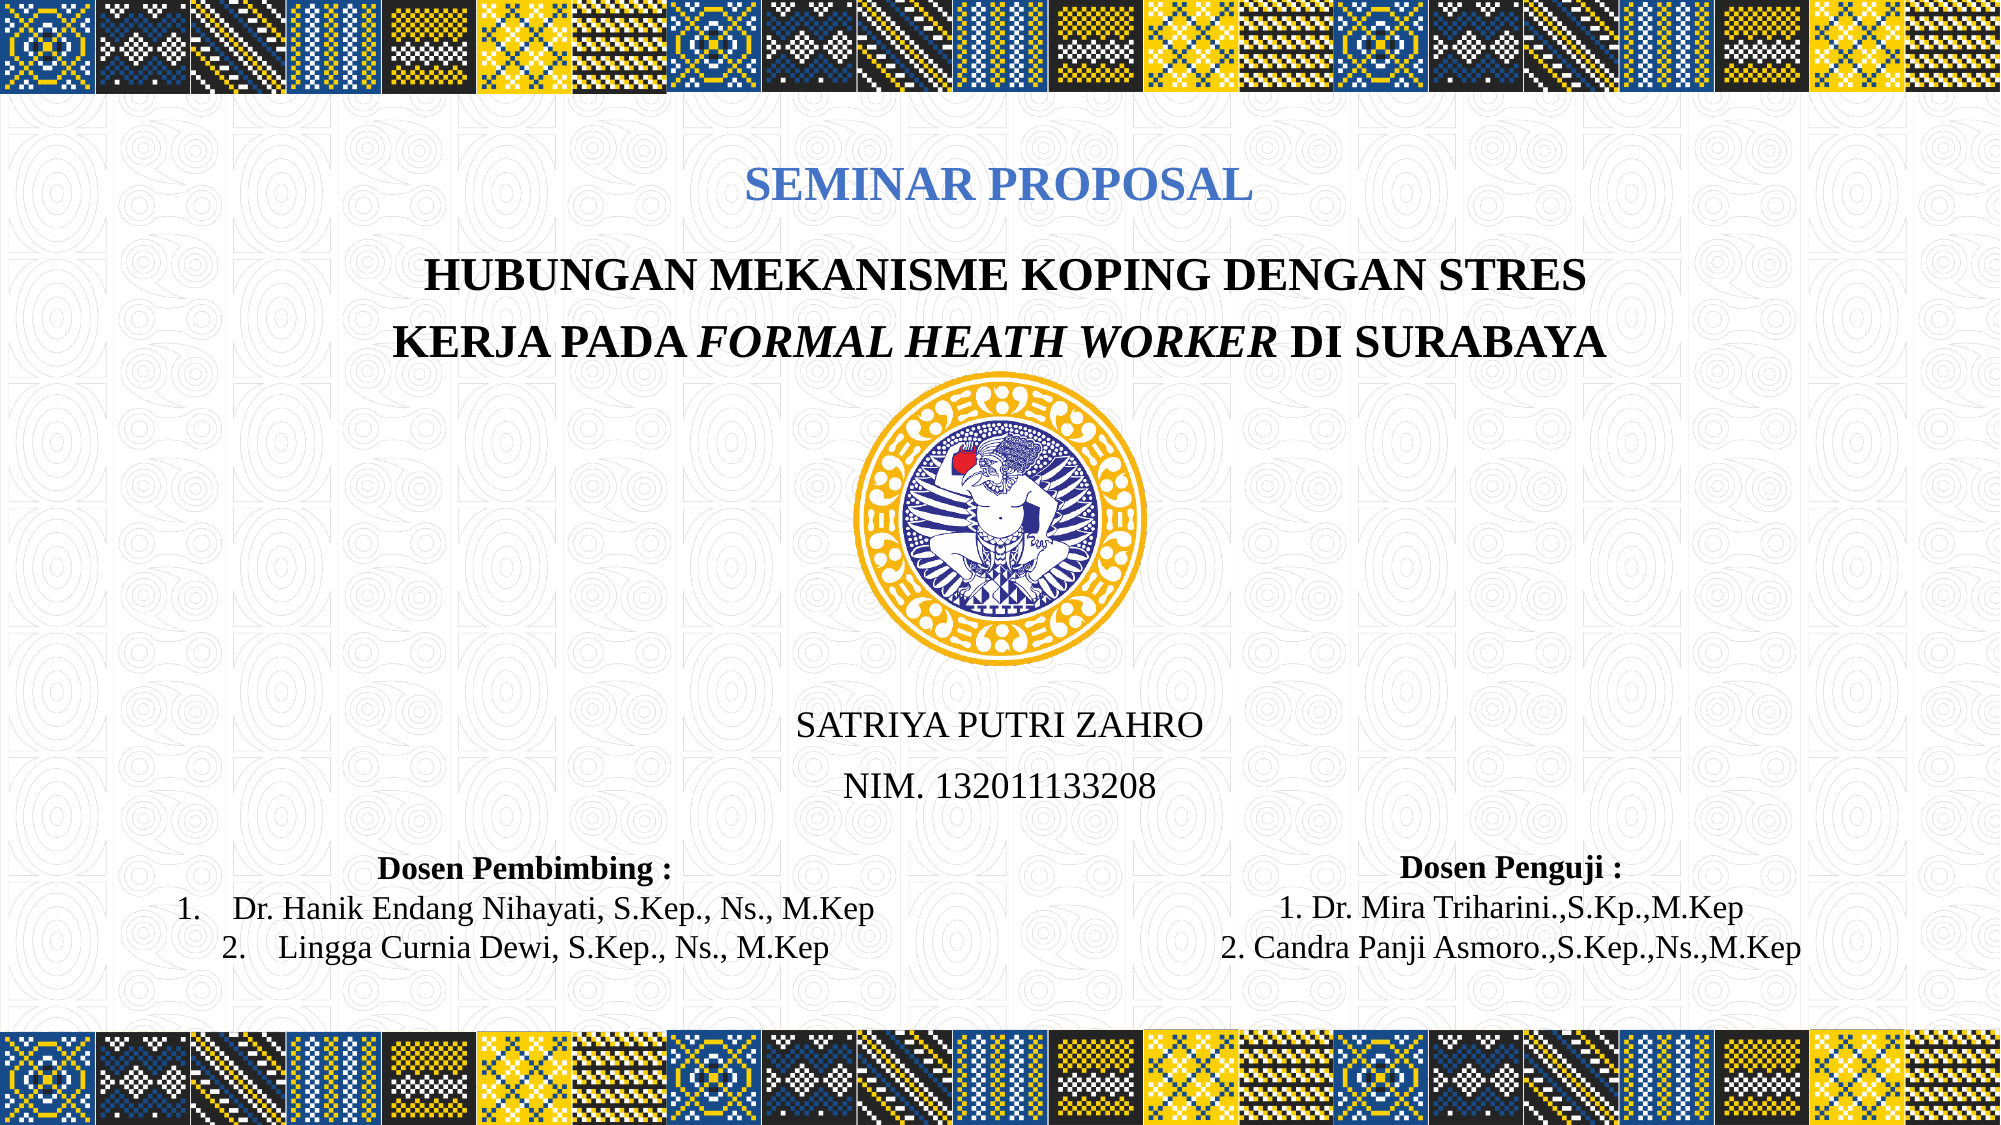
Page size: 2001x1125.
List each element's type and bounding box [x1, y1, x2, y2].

text_box [0, 1029, 2000, 1125]
picture [853, 371, 1147, 666]
text_box [0, 94, 2000, 1029]
text_box [0, 0, 2000, 94]
